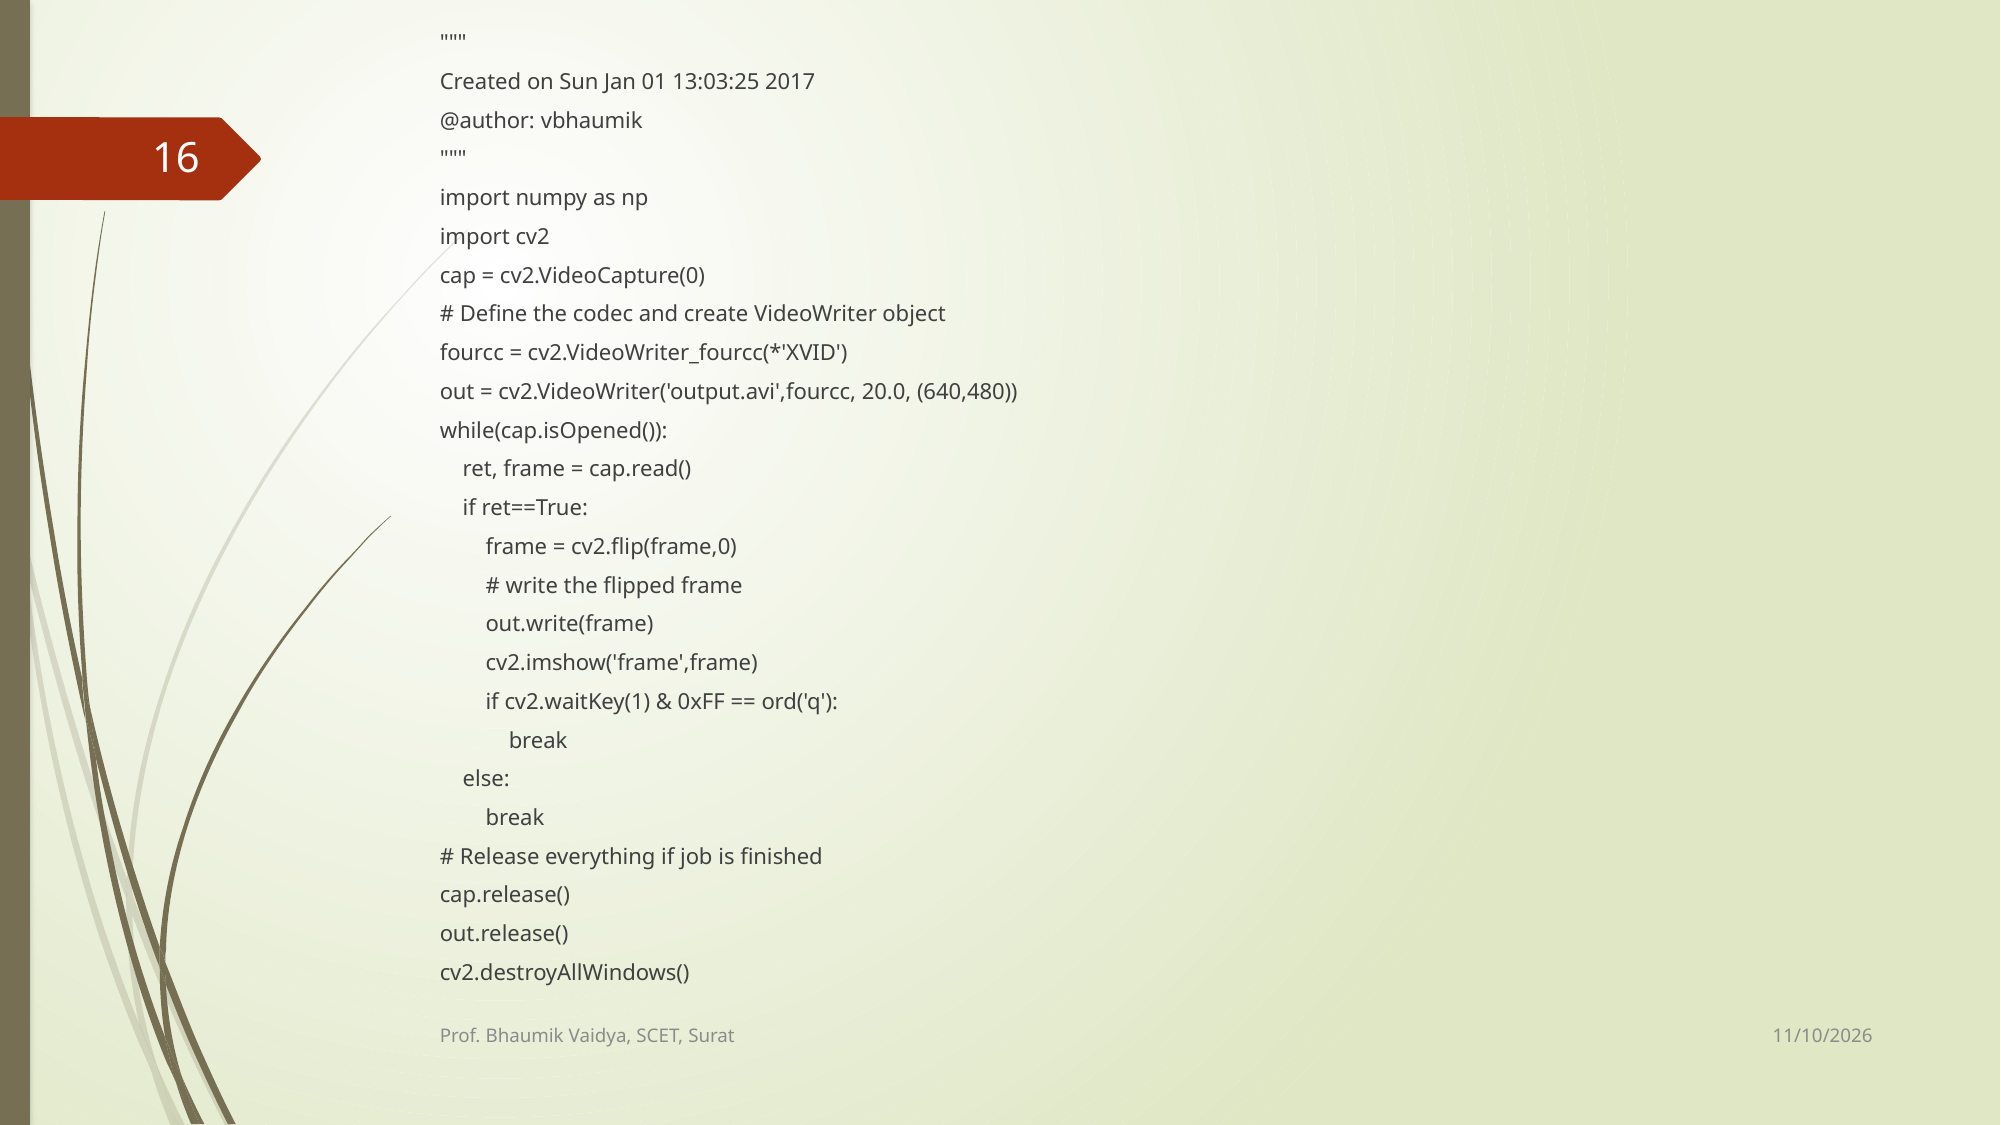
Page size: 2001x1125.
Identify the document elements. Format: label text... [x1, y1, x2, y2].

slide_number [1699, 1005, 1888, 1067]
list """ Created on Sun Jan 01 13:03:25 2017 @author: vbhaumik """ import numpy as np import cv2 cap = cv2.VideoCapture(0) # Define the codec and create VideoWriter object fourcc = cv2.VideoWriter_fourcc(*'XVID') out = cv2.VideoWriter('output.avi',fourcc, 20.0, (640,480)) while(cap.isOpened()): ret, frame = cap.read() if ret==True: frame = cv2.flip(frame,0) # write the flipped frame out.write(frame) cv2.imshow('frame',frame) if cv2.waitKey(1) & 0xFF == ord('q'): break else: break # Release everything if job is finished cap.release() out.release() cv2.destroyAllWindows() [424, 21, 1888, 1006]
footer Prof. Bhaumik Vaidya, SCET, Surat [424, 1006, 1675, 1067]
slide_number 16 [87, 129, 216, 190]
